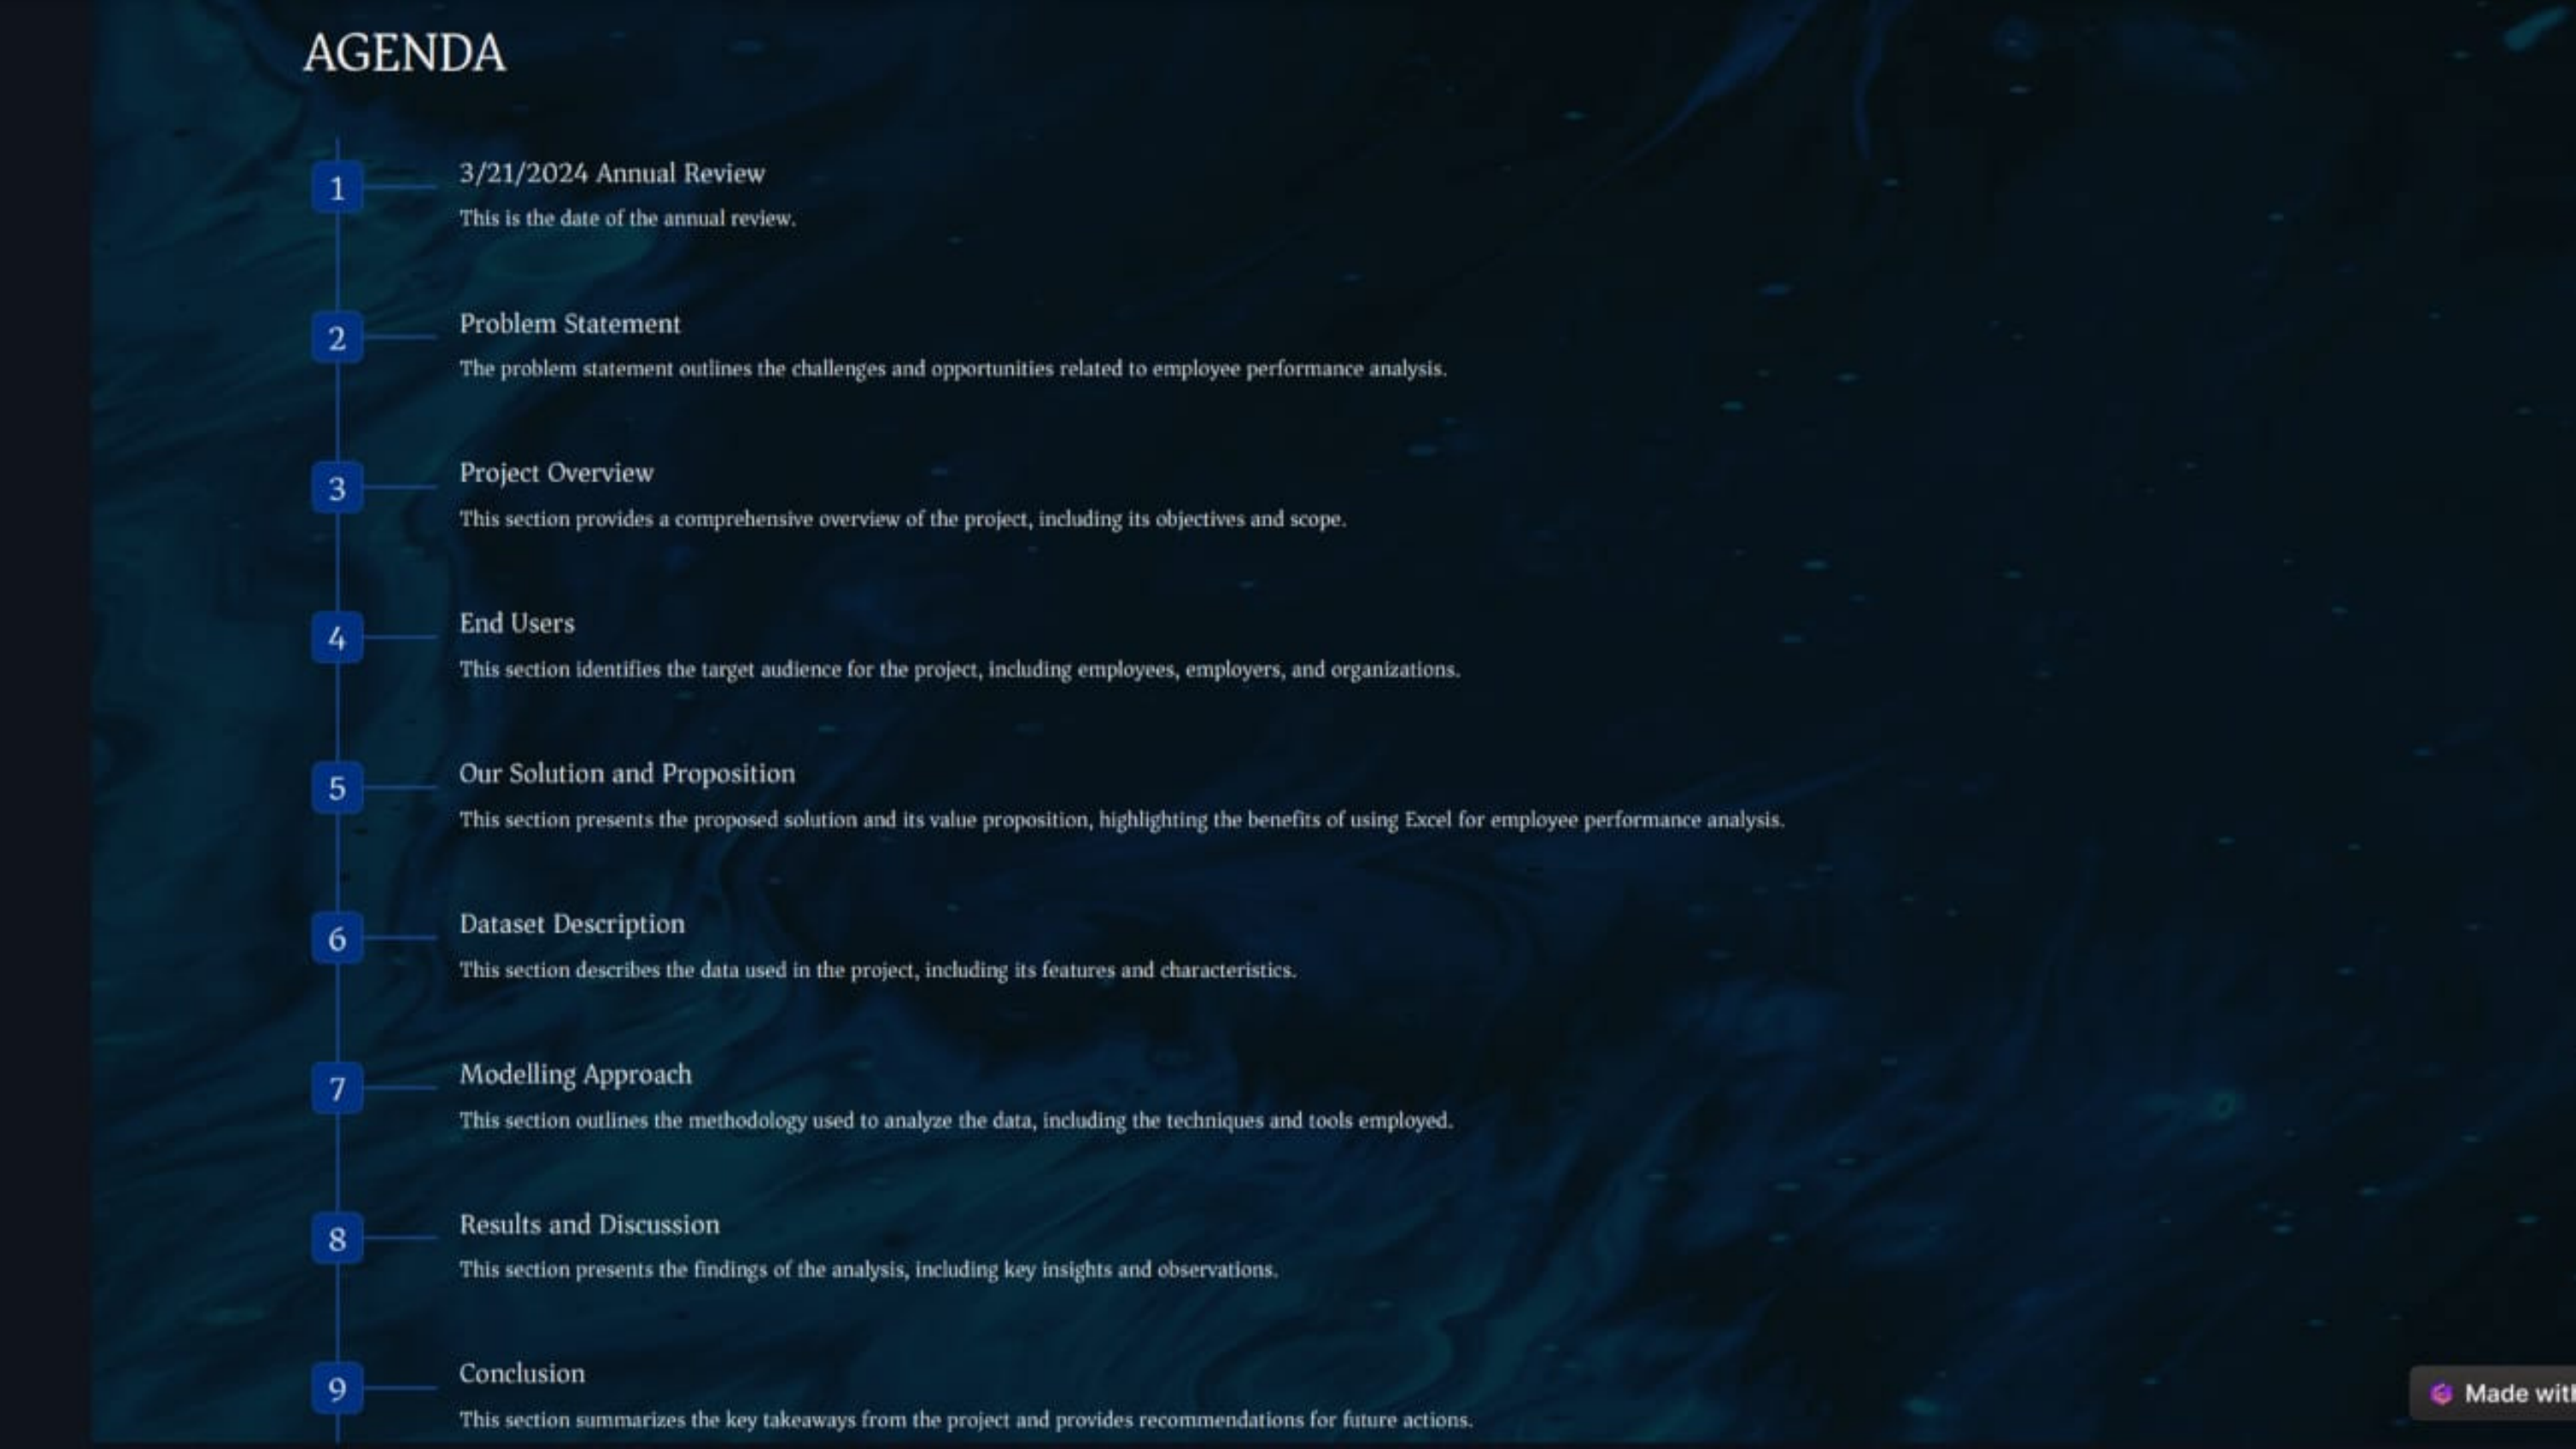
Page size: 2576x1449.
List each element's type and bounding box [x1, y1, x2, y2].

text_box [0, 0, 2576, 1449]
